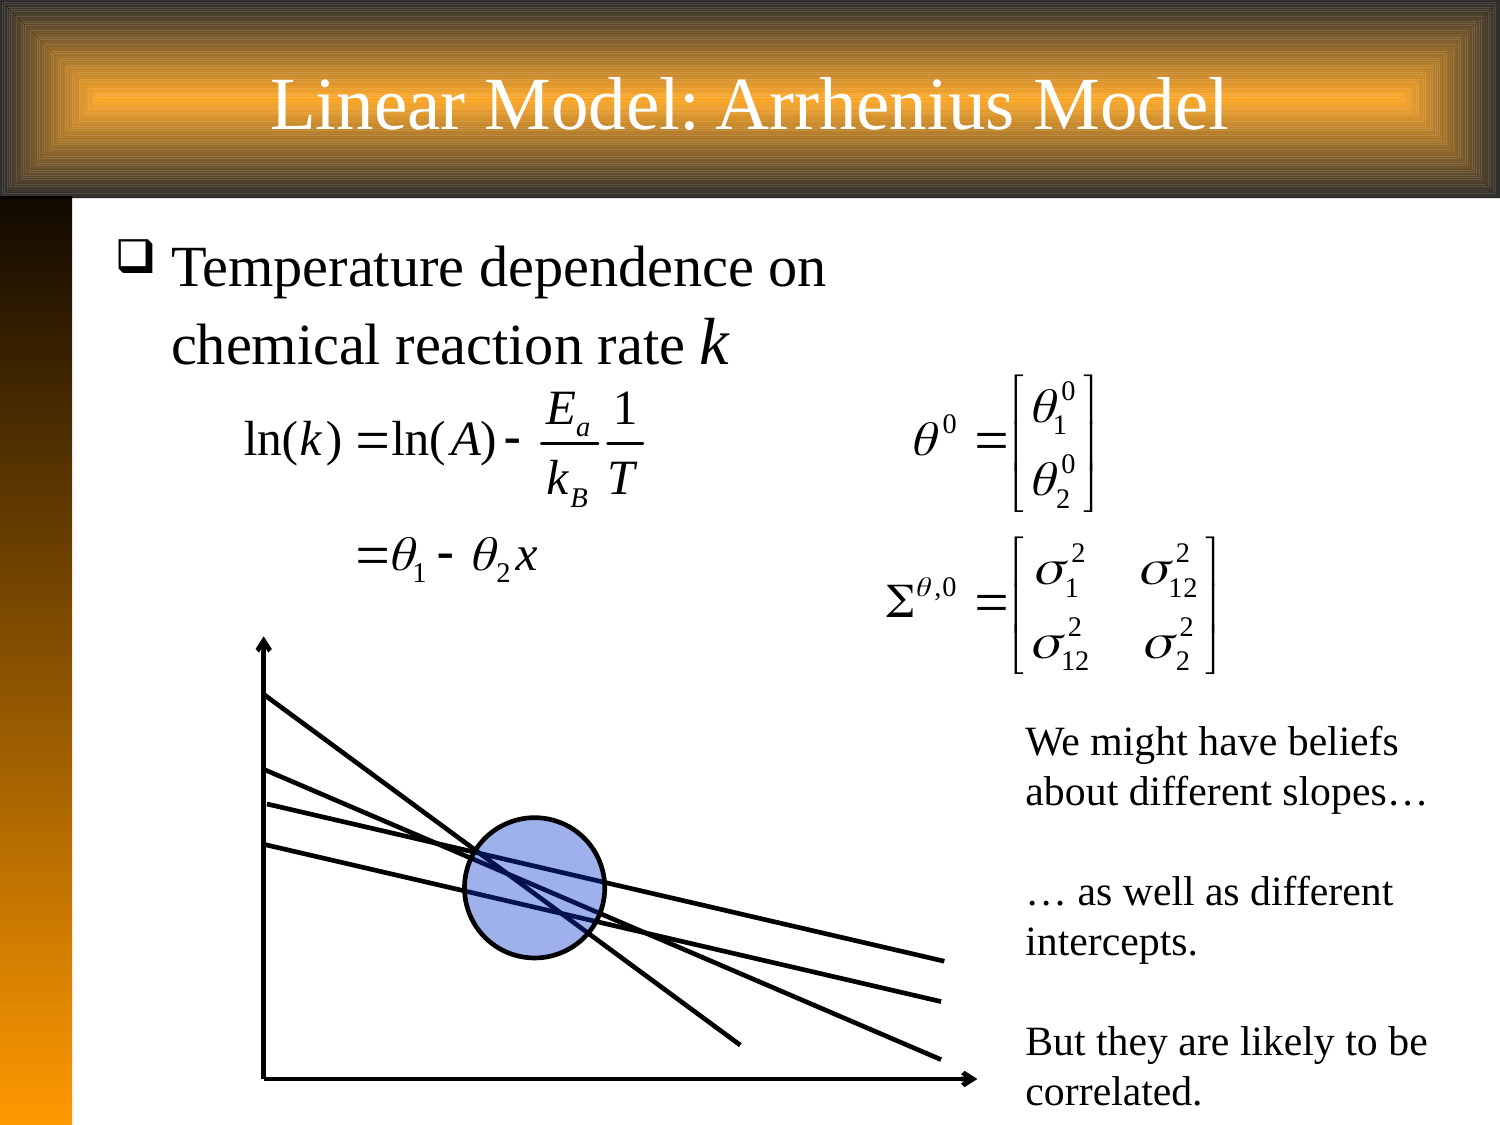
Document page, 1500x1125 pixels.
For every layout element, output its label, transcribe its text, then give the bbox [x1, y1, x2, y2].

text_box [263, 694, 741, 768]
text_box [263, 1008, 942, 1060]
list Temperature dependence on chemical reaction rate k [99, 220, 891, 387]
text_box We might have beliefs about different slopes… … as well as different intercepts. But they are likely to be correlated. [1010, 706, 1456, 1121]
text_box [263, 967, 942, 1002]
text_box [879, 364, 1232, 685]
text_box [266, 803, 945, 962]
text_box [236, 377, 654, 592]
title Linear Model: Arrhenius Model [0, 0, 1500, 199]
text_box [263, 769, 942, 805]
